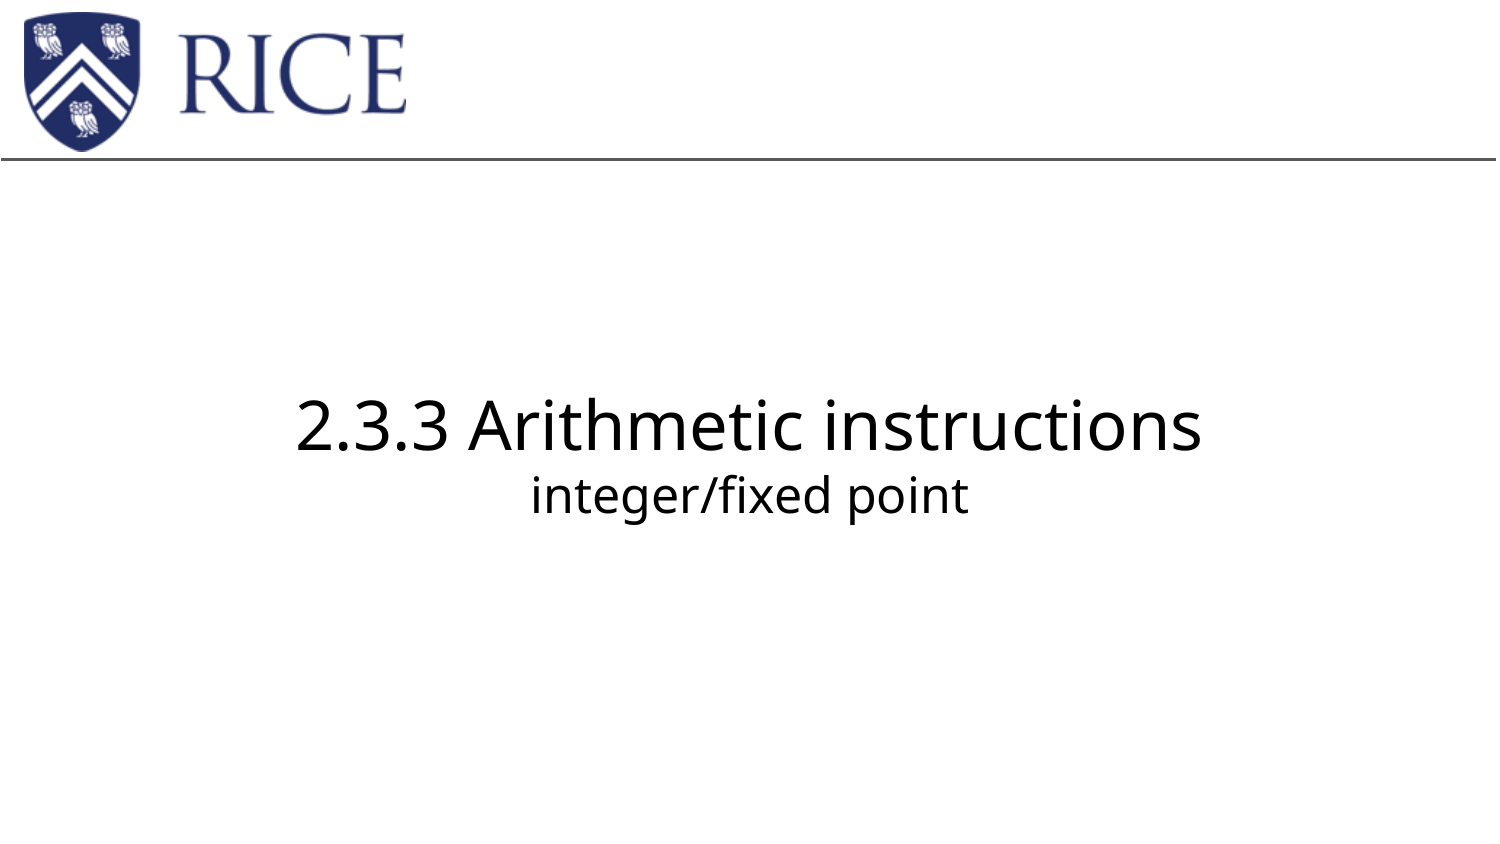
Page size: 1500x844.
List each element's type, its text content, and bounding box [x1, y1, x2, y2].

picture [24, 12, 406, 152]
title 2.3.3 Arithmetic instructions integer/fixed point [51, 366, 1449, 539]
